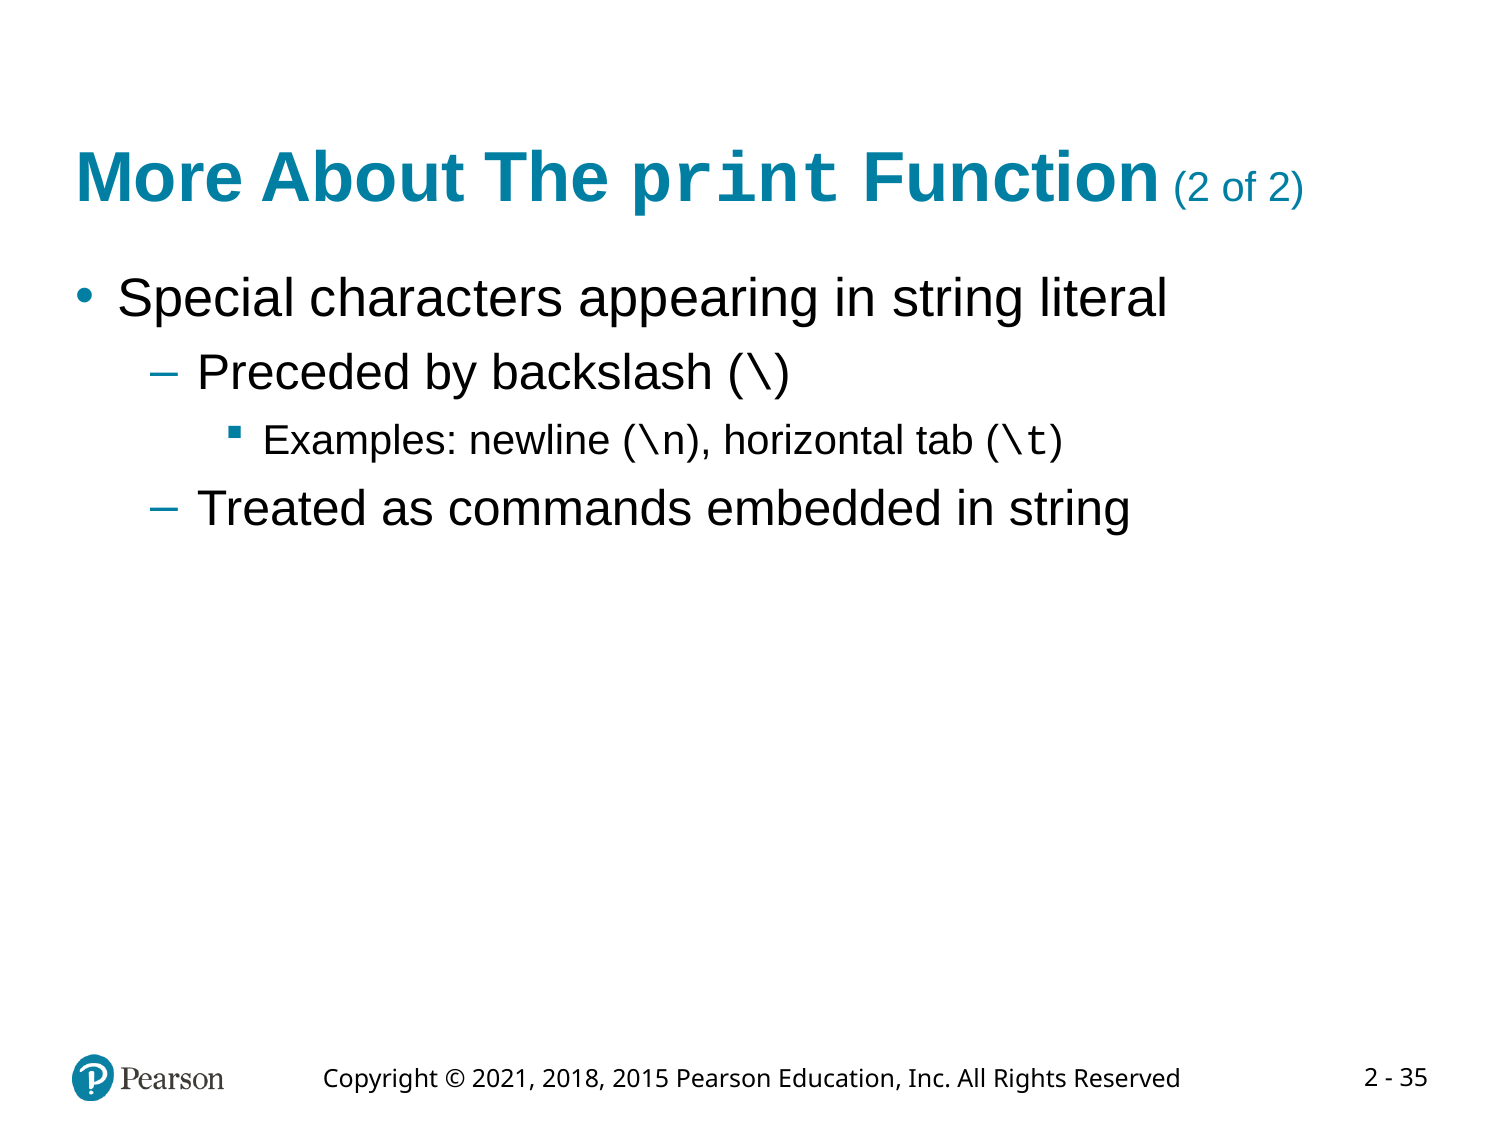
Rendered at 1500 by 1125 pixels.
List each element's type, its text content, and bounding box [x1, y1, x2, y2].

list Special characters appearing in string literal Preceded by backslash (\) Examples: newline (\n), horizontal tab (\t) Treated as commands embedded in string [75, 262, 1425, 1005]
picture [99, 1054, 224, 1101]
picture [72, 1054, 89, 1072]
picture [81, 1064, 107, 1089]
title More About The print Function (2 of 2) [75, 35, 1425, 216]
picture [72, 1087, 83, 1101]
